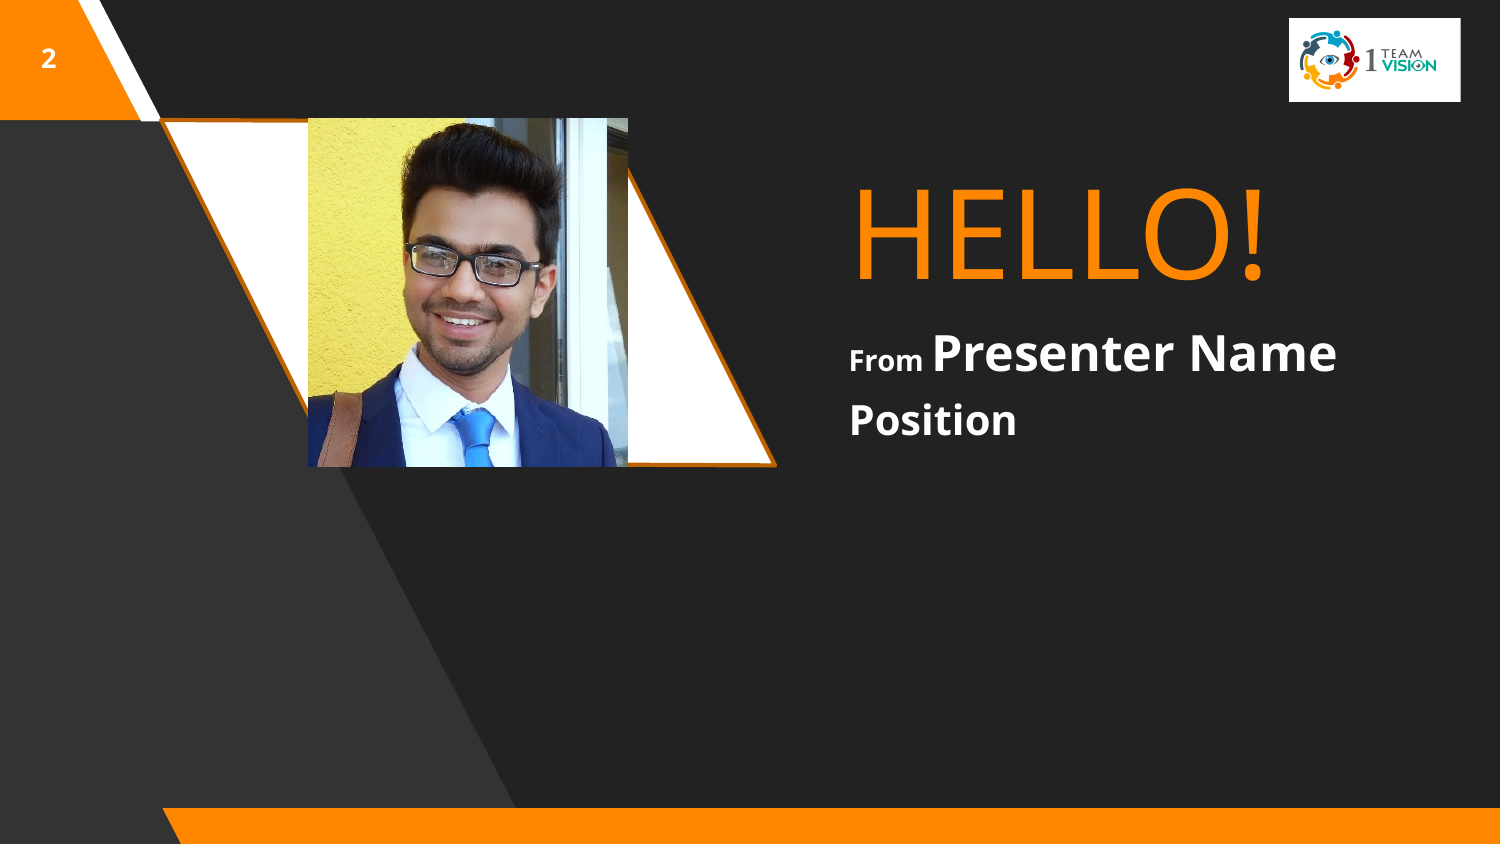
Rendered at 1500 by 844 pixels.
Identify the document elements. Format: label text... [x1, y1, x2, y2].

text_box [634, 178, 777, 468]
picture [308, 118, 628, 467]
title HELLO! [833, 134, 1416, 306]
subtitle From Presenter Name Position [833, 306, 1461, 468]
text_box [159, 117, 307, 409]
slide_number 2 [0, 0, 98, 121]
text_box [1288, 17, 1461, 103]
